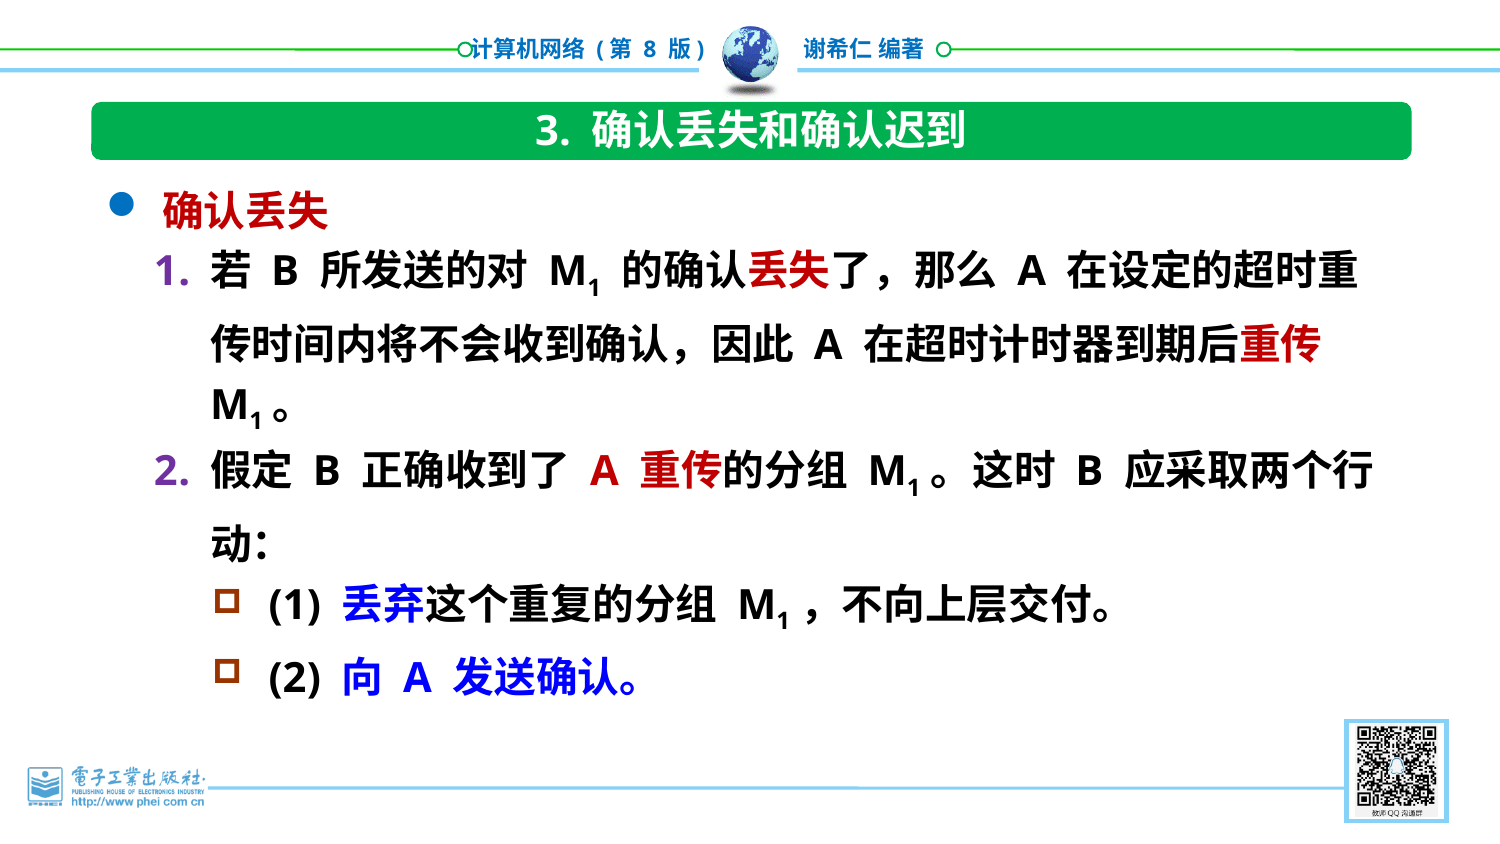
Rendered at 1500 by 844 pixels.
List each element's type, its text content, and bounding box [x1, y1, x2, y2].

text_box 3. 确认丢失和确认迟到 [520, 96, 983, 160]
text_box [983, 101, 1412, 160]
text_box 确认丢失 若 B 所发送的对 M1 的确认丢失了，那么 A 在设定的超时重传时间内将不会收到确认，因此 A 在超时计时器到期后重传 M1。 假定 B 正确收到了 A 重传的分组 M1。这时 B 应采取两个行动： (1) 丢弃这个重复的分组 M1，不向上层交付。 (2) 向 A 发送确认。 [91, 160, 1412, 709]
picture [720, 24, 780, 96]
text_box [91, 101, 520, 160]
picture [1355, 724, 1438, 817]
picture [23, 764, 208, 809]
